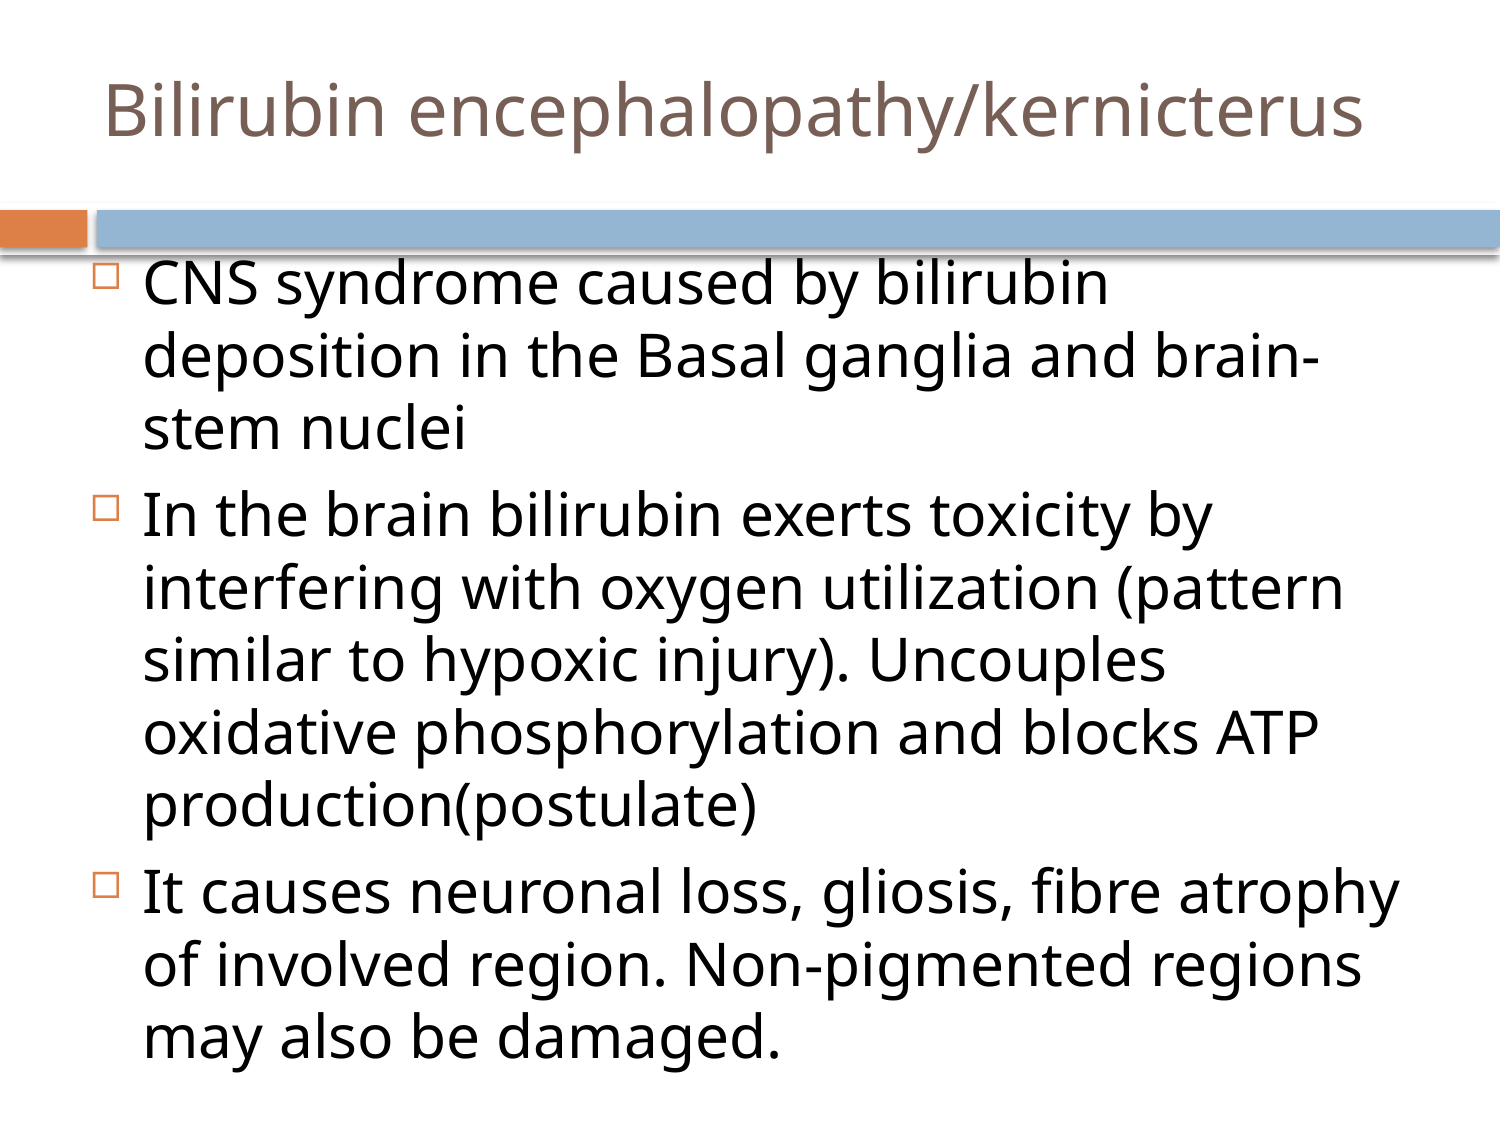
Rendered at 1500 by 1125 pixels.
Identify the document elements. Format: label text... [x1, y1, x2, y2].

title Bilirubin encephalopathy/kernicterus [87, 45, 1389, 149]
list CNS syndrome caused by bilirubin deposition in the Basal ganglia and brain-stem nuclei In the brain bilirubin exerts toxicity by interfering with oxygen utilization (pattern similar to hypoxic injury). Uncouples oxidative phosphorylation and blocks ATP production(postulate) It causes neuronal loss, gliosis, fibre atrophy of involved region. Non-pigmented regions may also be damaged. [75, 149, 1425, 1125]
